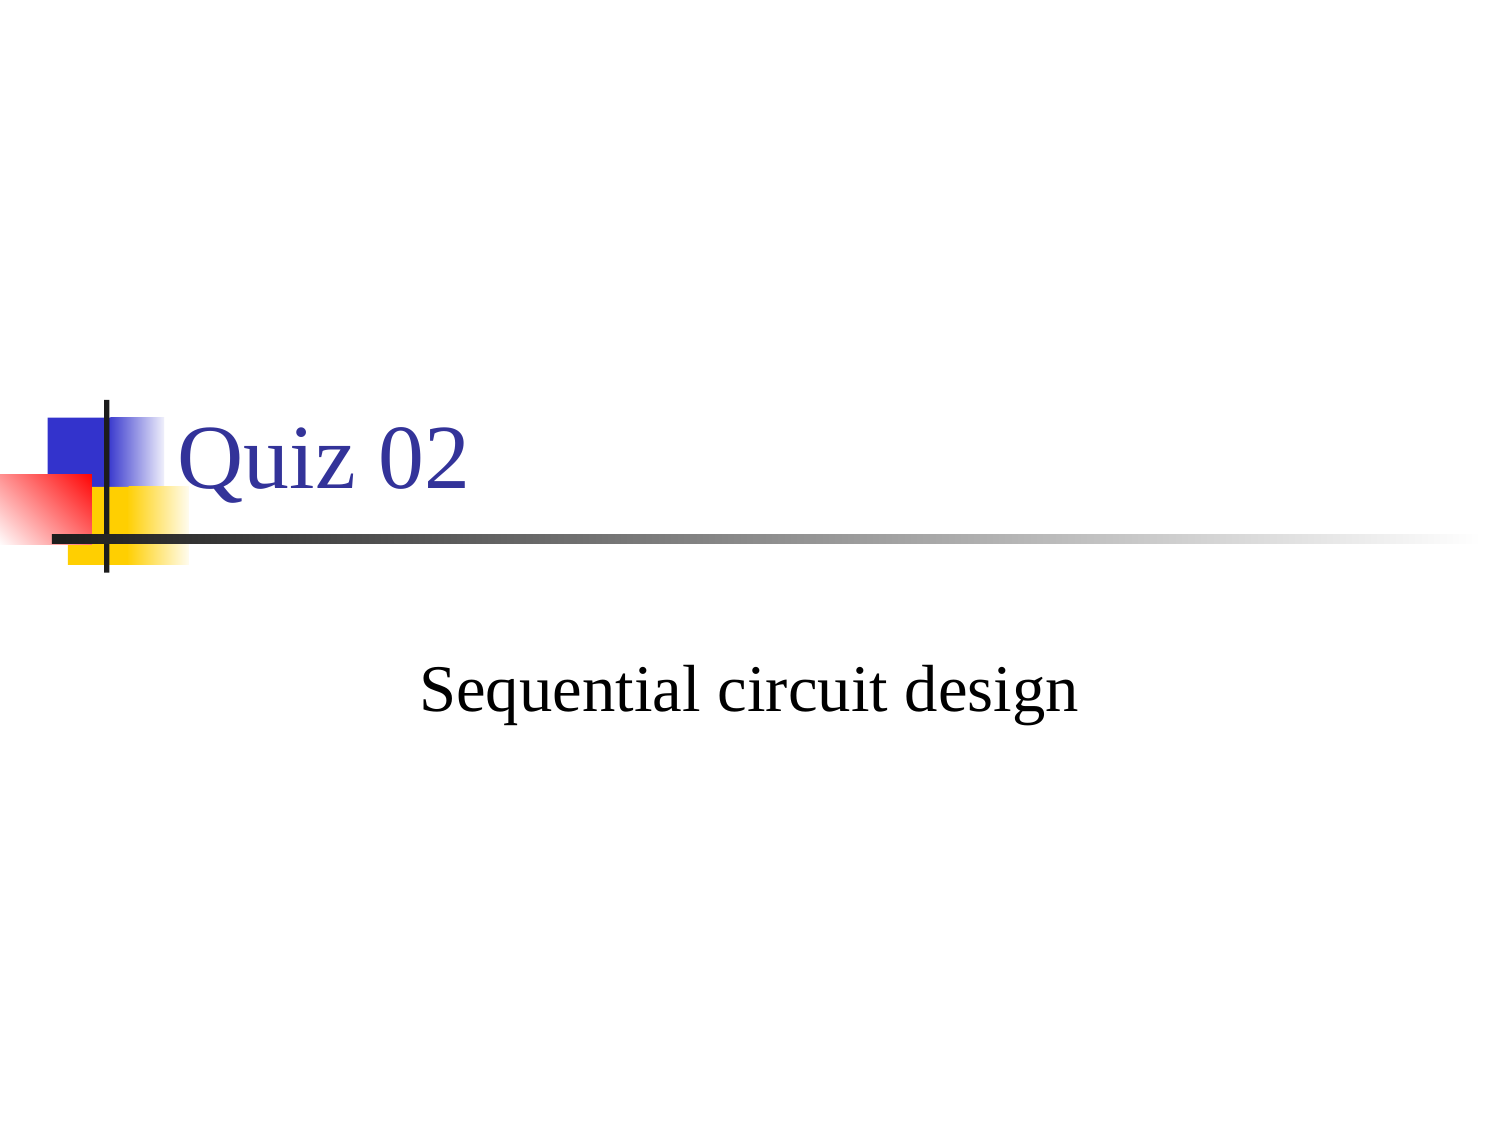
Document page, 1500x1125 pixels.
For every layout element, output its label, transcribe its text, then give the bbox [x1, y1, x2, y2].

subtitle Sequential circuit design [224, 637, 1276, 926]
title Quiz 02 [162, 274, 1438, 516]
